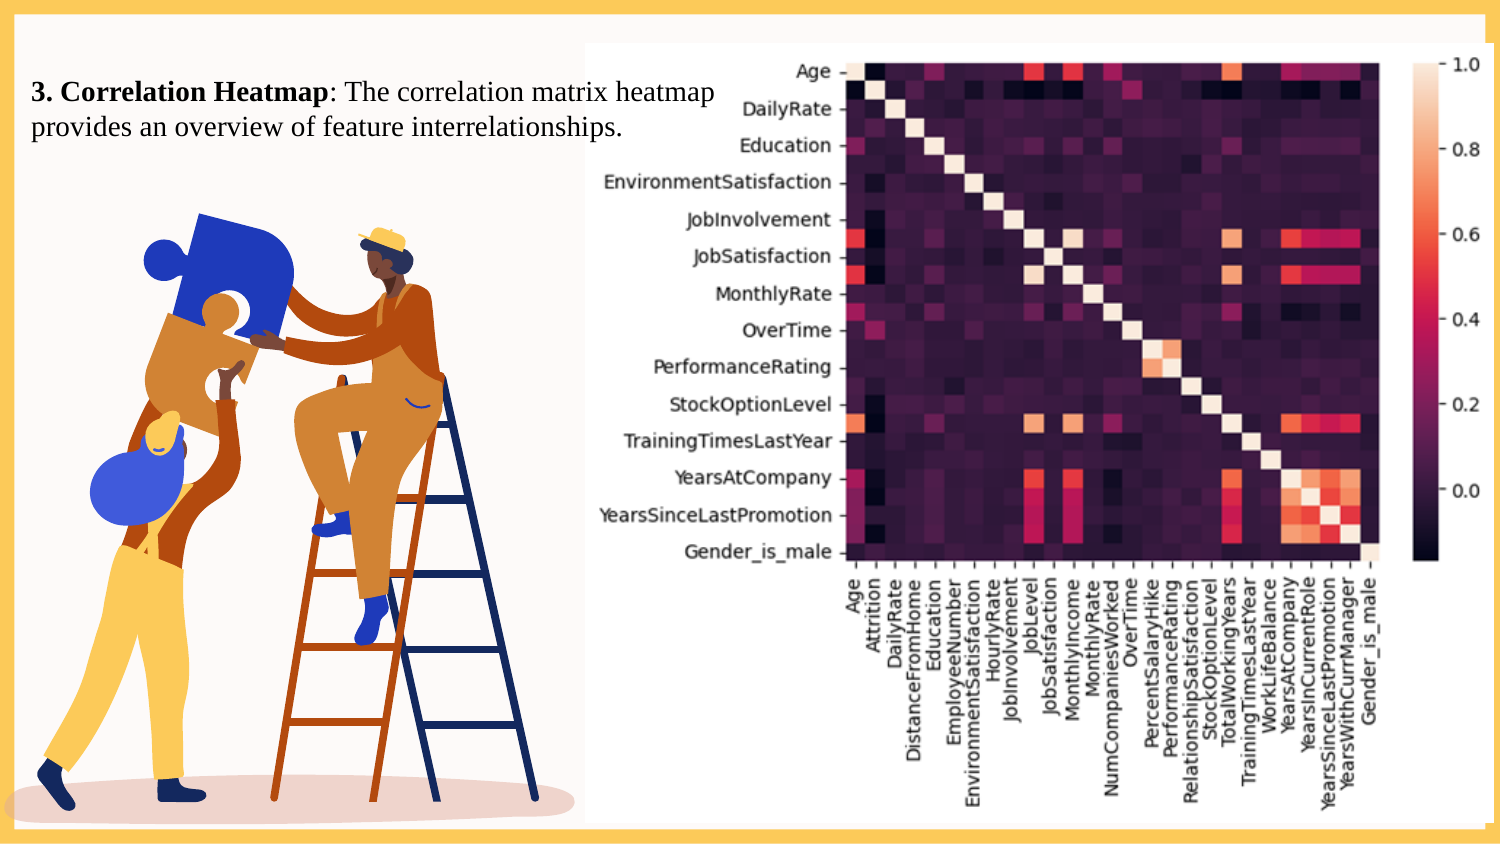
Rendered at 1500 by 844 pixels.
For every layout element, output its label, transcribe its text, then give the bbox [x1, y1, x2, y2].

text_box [0, 213, 580, 825]
picture [584, 43, 1495, 824]
text_box 3. Correlation Heatmap: The correlation matrix heatmap provides an overview of feature interrelationships. [16, 64, 579, 150]
